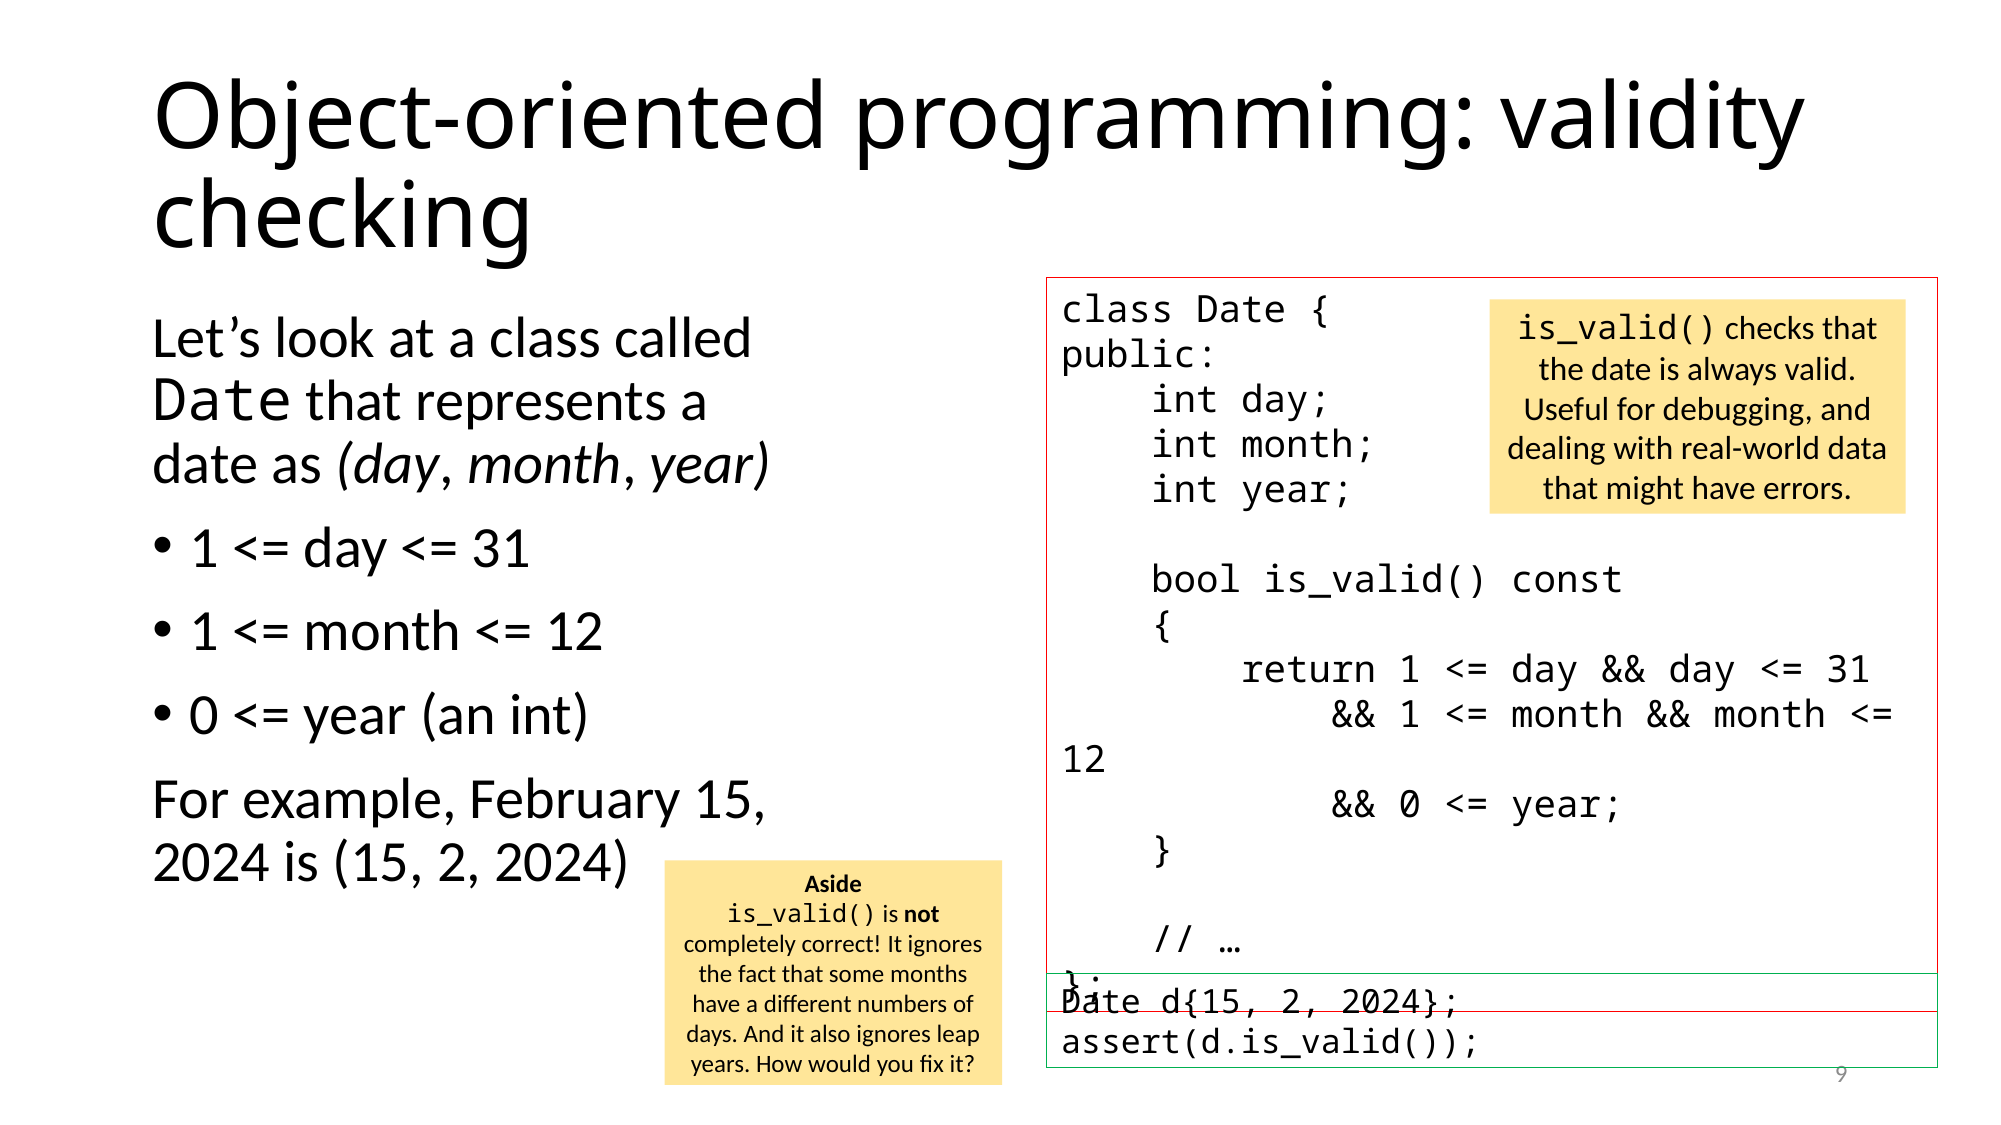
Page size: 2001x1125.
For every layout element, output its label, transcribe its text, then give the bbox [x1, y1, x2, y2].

text_box Date d{15, 2, 2024}; assert(d.is_valid()); [1046, 973, 1938, 1068]
title Object-oriented programming: validity checking [137, 59, 1863, 278]
text_box class Date { public: int day; int month; int year; bool is_valid() const { return 1 <= day && day <= 31 && 1 <= month && month <= 12 && 0 <= year; } // … }; [1046, 277, 1938, 973]
text_box is_valid() checks that the date is always valid. Useful for debugging, and dealing with real-world data that might have errors. [1489, 299, 1906, 514]
text_box Aside is_valid() is not completely correct! It ignores the fact that some months have a different numbers of days. And it also ignores leap years. How would you fix it? [664, 860, 1003, 1085]
list Let’s look at a class called Date that represents a date as (day, month, year) 1 <= day <= 31 1 <= month <= 12 0 <= year (an int) For example, February 15, 2024 is (15, 2, 2024) [137, 299, 789, 1014]
slide_number 9 [1412, 1068, 1863, 1103]
